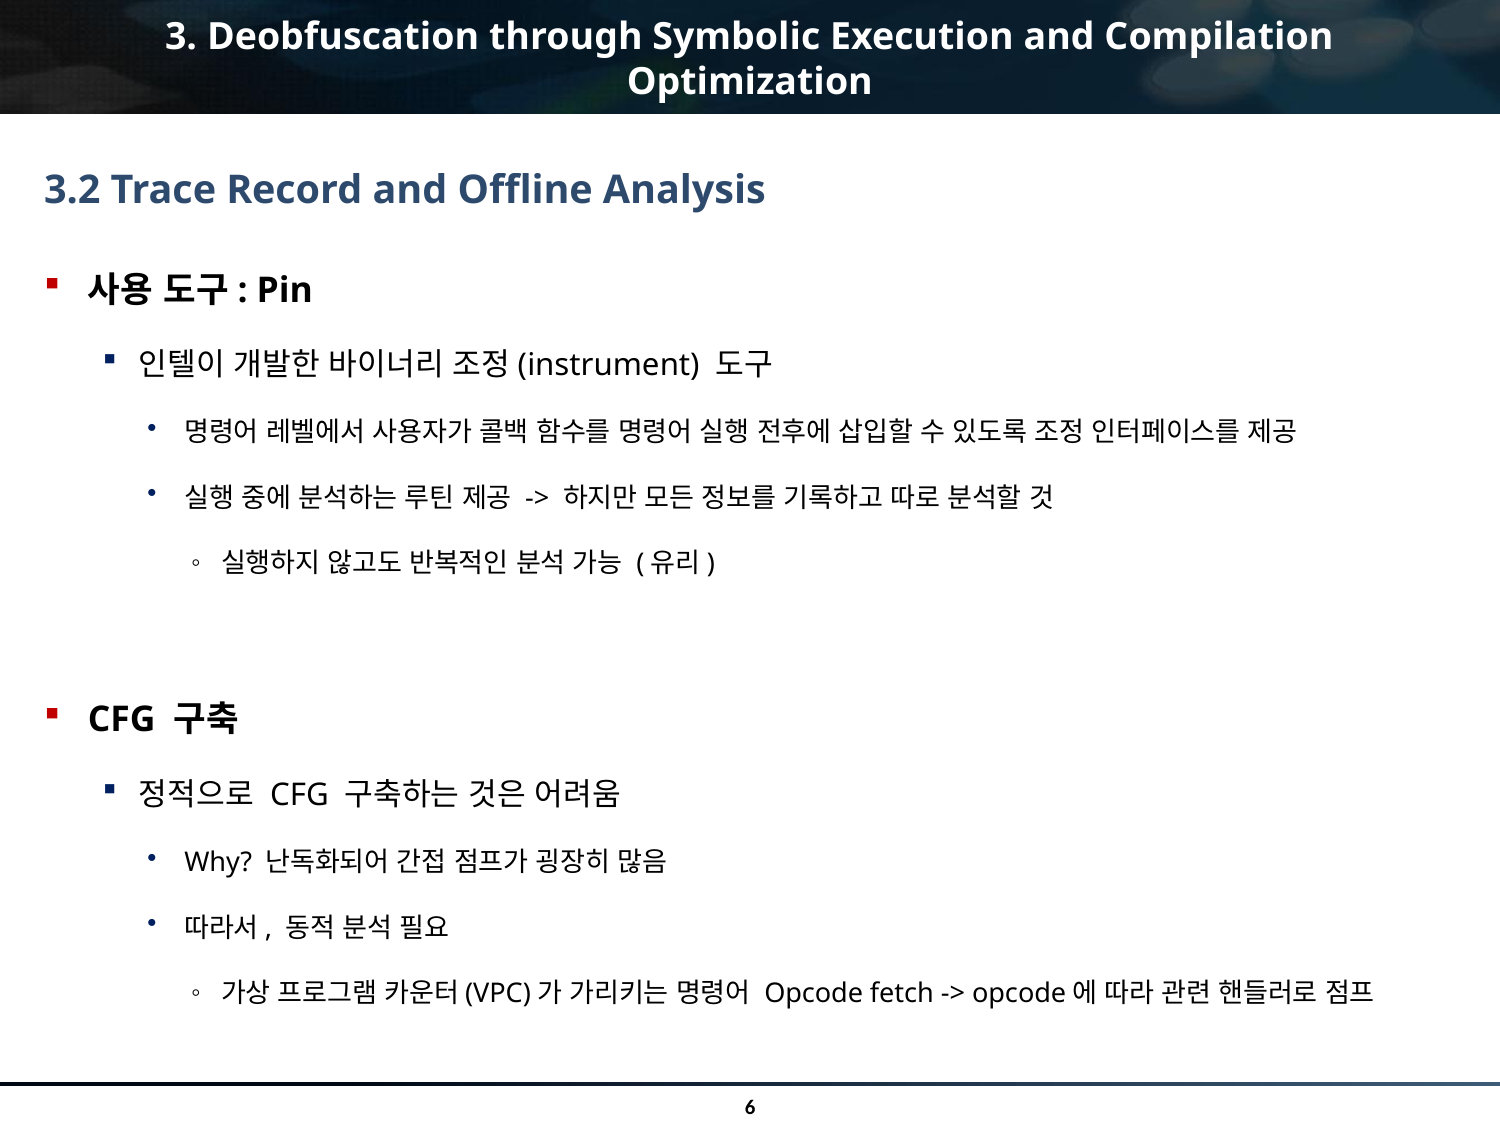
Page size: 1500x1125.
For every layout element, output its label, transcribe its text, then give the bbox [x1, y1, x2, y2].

title 3. Deobfuscation through Symbolic Execution and Compilation Optimization [29, 12, 1471, 101]
list 3.2 Trace Record and Offline Analysis [29, 132, 1471, 221]
list 사용 도구: Pin 인텔이 개발한 바이너리 조정(instrument) 도구 명령어 레벨에서 사용자가 콜백 함수를 명령어 실행 전후에 삽입할 수 있도록 조정 인터페이스를 제공 실행 중에 분석하는 루틴 제공 -> 하지만 모든 정보를 기록하고 따로 분석할 것 실행하지 않고도 반복적인 분석 가능 (유리) CFG 구축 정적으로 CFG 구축하는 것은 어려움 Why? 난독화되어 간접 점프가 굉장히 많음 따라서, 동적 분석 필요 가상 프로그램 카운터(VPC)가 가리키는 명령어 Opcode fetch -> opcode에 따라 관련 핸들러로 점프 [29, 237, 1471, 1063]
picture [0, 0, 1500, 114]
